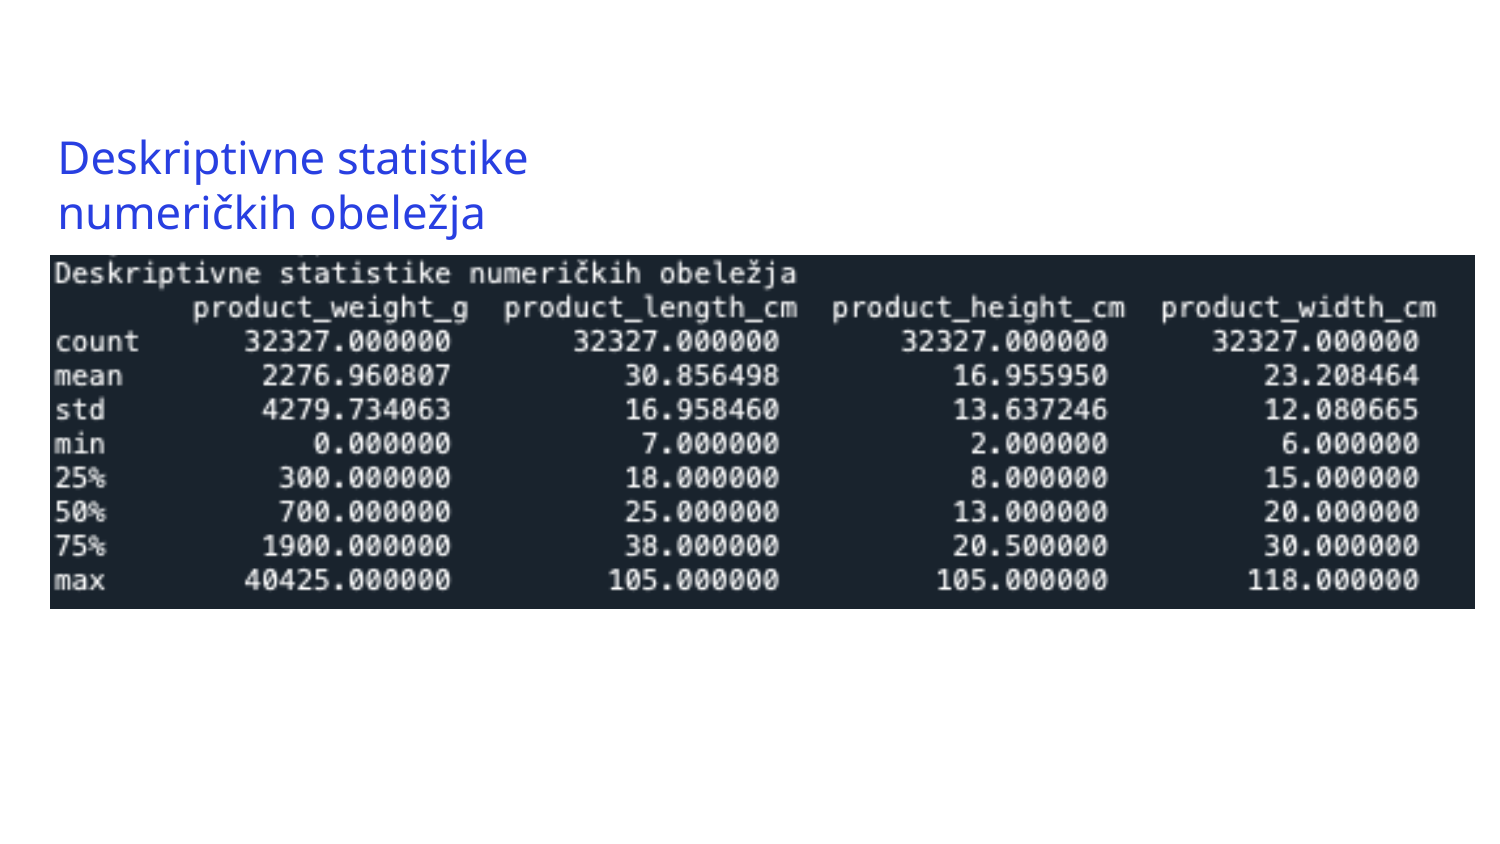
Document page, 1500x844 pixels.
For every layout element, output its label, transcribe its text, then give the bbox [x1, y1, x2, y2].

picture [50, 255, 1476, 609]
title Deskriptivne statistike numeričkih obeležja [42, 114, 712, 235]
